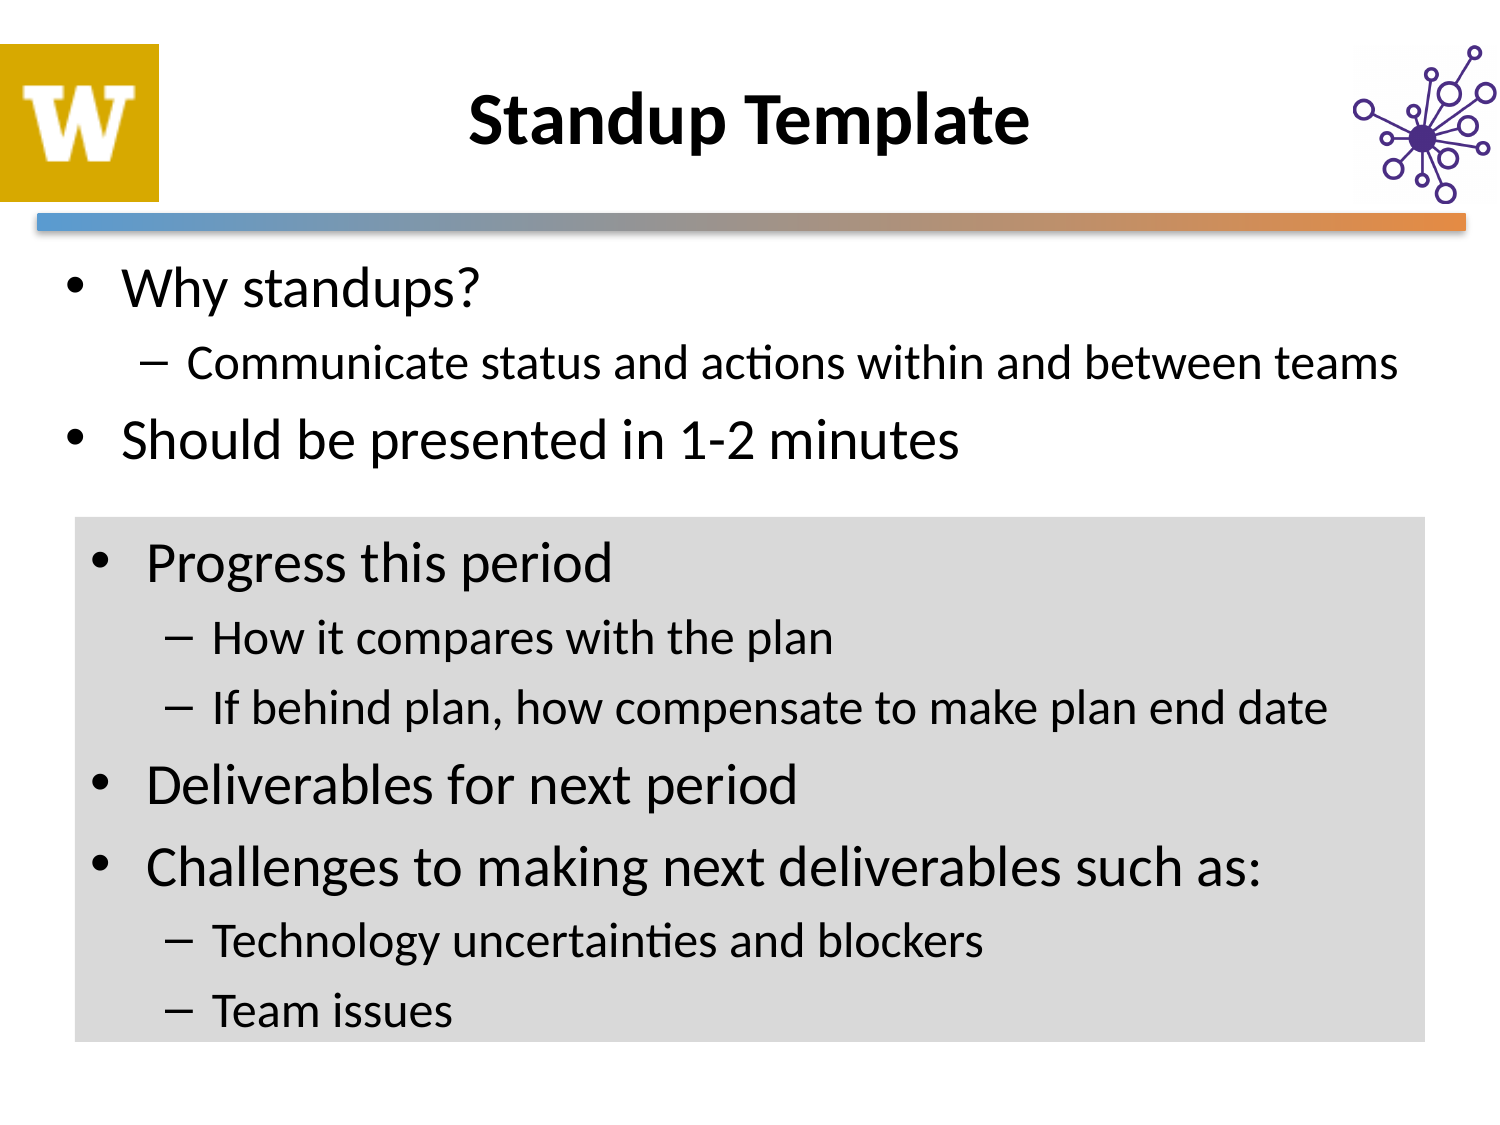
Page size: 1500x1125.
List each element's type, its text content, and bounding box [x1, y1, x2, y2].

text_box Progress this period How it compares with the plan If behind plan, how compensate to make plan end date Deliverables for next period Challenges to making next deliverables such as: Technology uncertainties and blockers Team issues [74, 516, 1425, 1042]
title Standup Template [75, 62, 1425, 200]
list Why standups? Communicate status and actions within and between teams Should be presented in 1-2 minutes [50, 241, 1438, 417]
picture [1353, 45, 1497, 204]
picture [0, 44, 159, 202]
